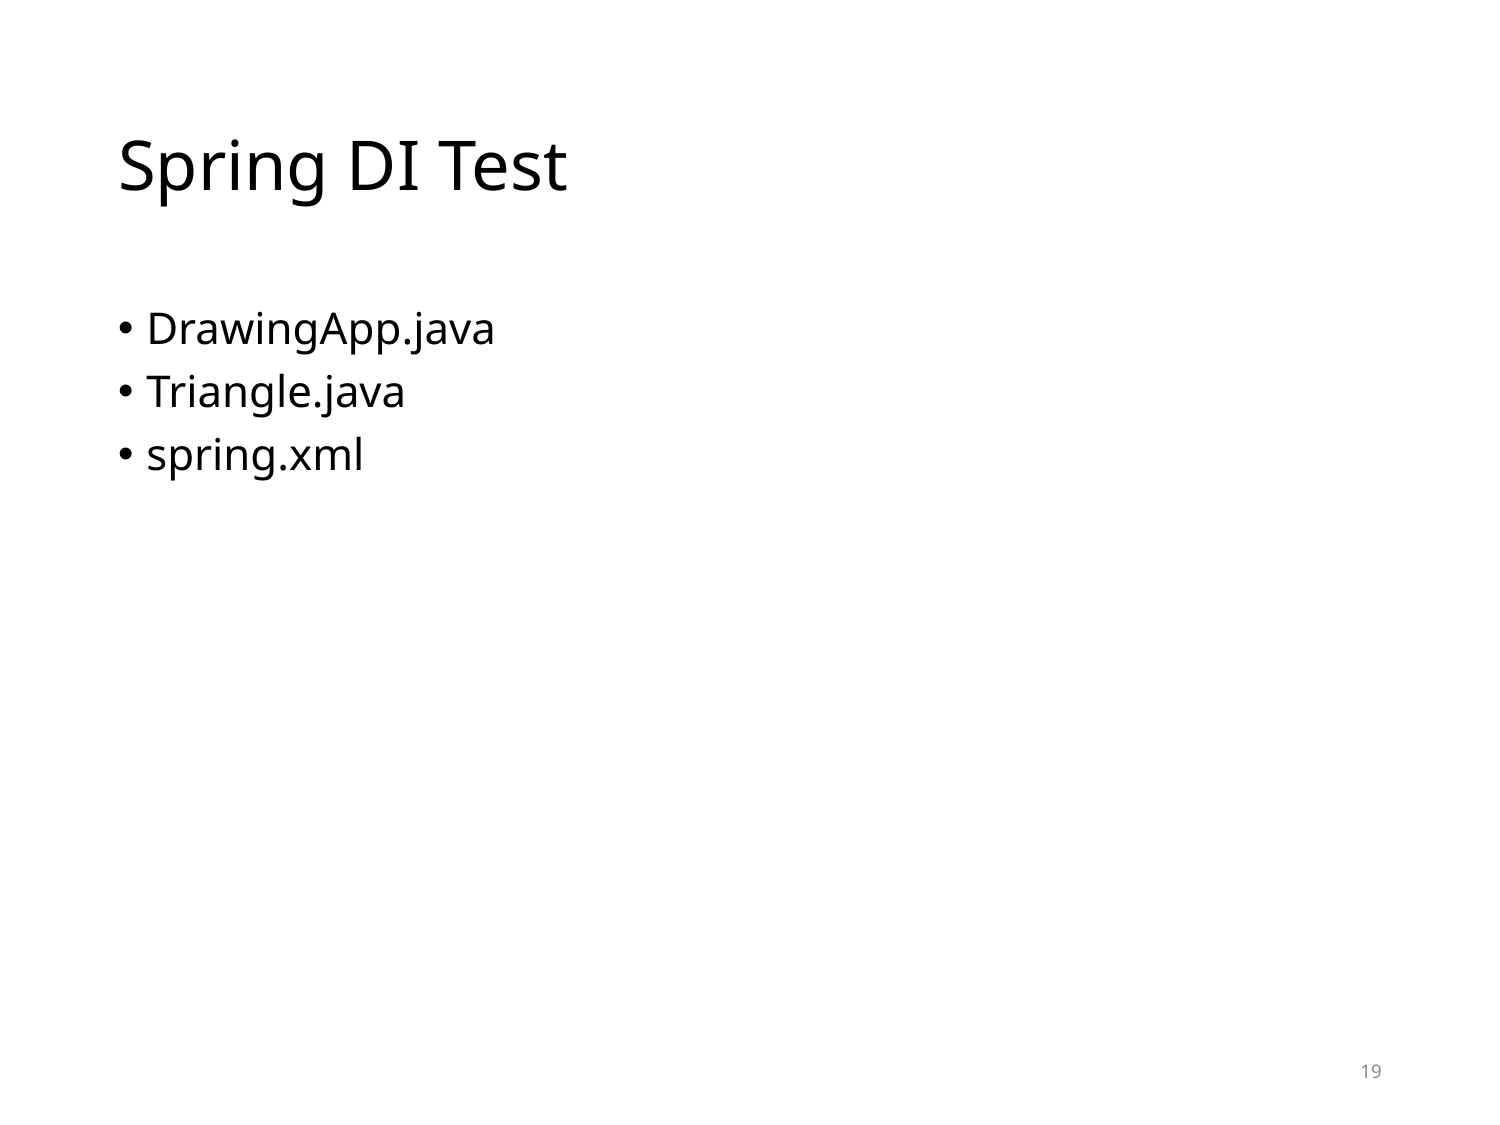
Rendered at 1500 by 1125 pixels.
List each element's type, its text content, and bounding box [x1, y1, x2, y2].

list DrawingApp.java Triangle.java spring.xml [103, 299, 1397, 1014]
title Spring DI Test [103, 59, 1397, 278]
slide_number 19 [1059, 1042, 1397, 1103]
